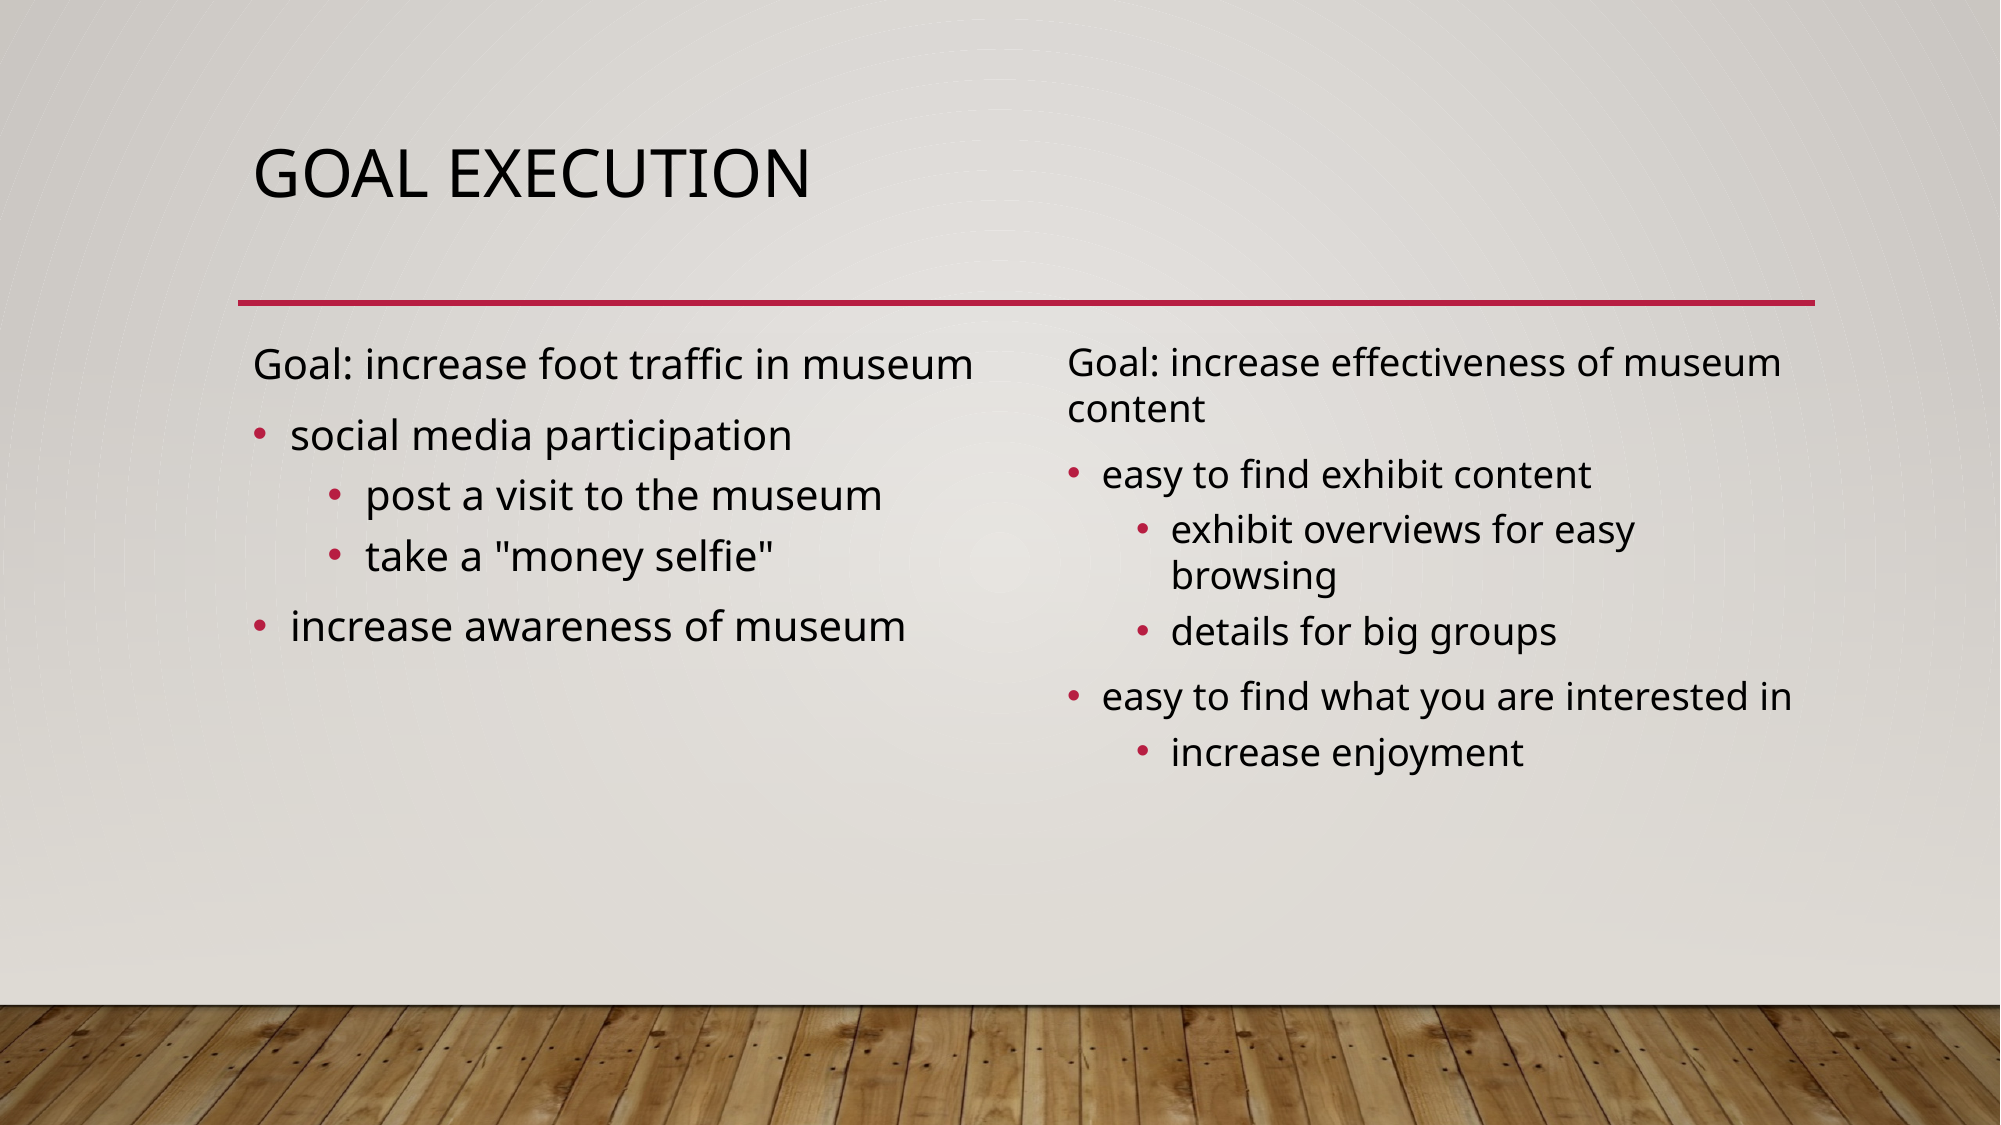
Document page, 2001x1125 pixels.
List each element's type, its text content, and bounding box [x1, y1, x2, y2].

title Goal Execution [237, 132, 1814, 306]
list Goal: increase effectiveness of museum content easy to find exhibit content exhibit overviews for easy browsing details for big groups easy to find what you are interested in increase enjoyment [1052, 330, 1815, 896]
list Goal: increase foot traffic in museum social media participation post a visit to the museum take a "money selfie" increase awareness of museum [237, 329, 1000, 896]
picture [0, 1005, 2000, 1125]
